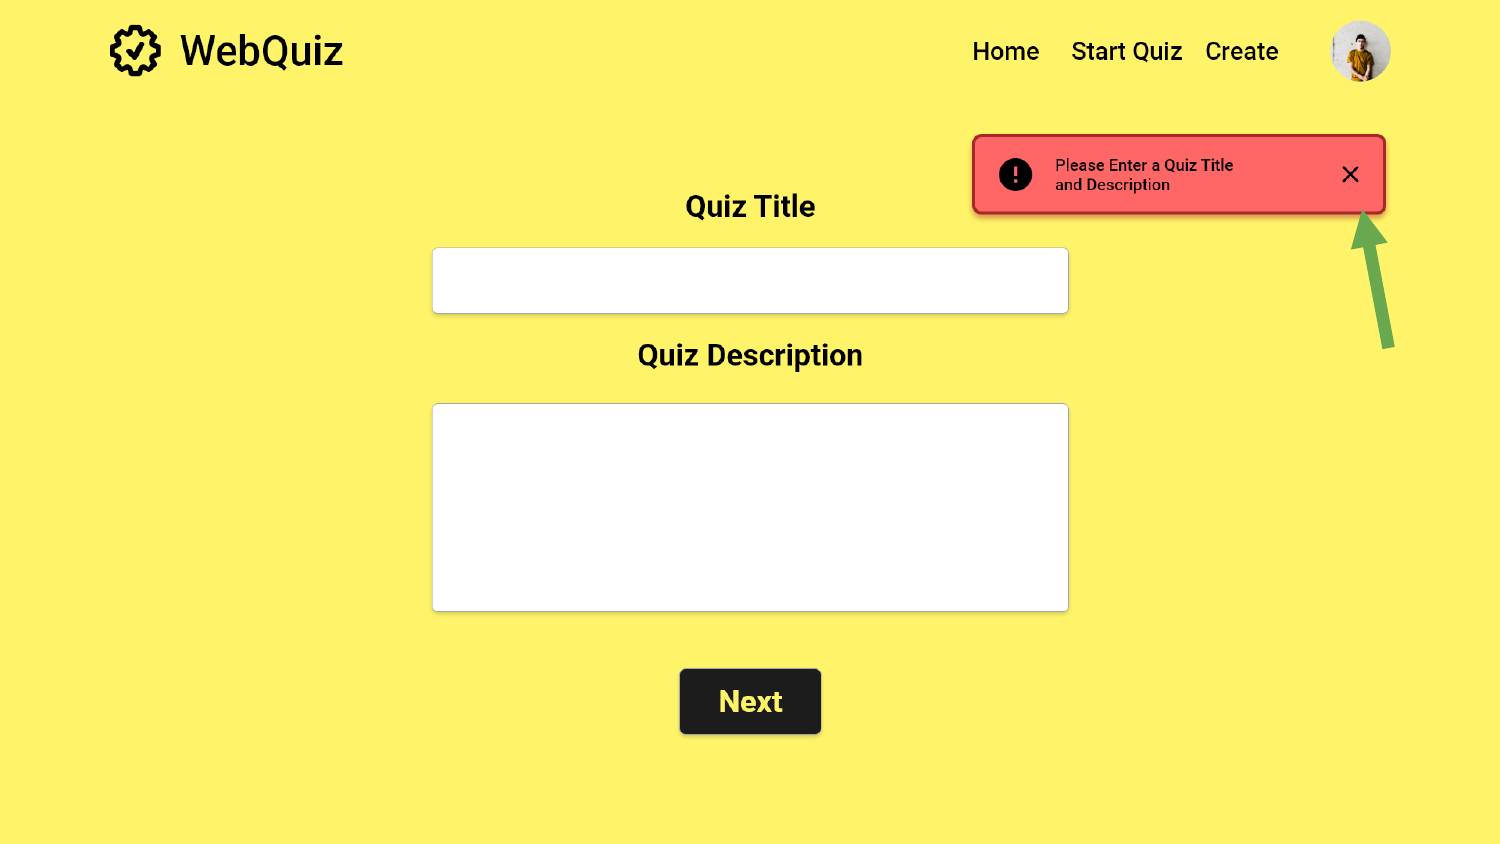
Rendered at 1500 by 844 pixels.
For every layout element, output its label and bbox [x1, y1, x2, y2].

picture [0, 0, 1500, 844]
text_box [1362, 208, 1389, 349]
